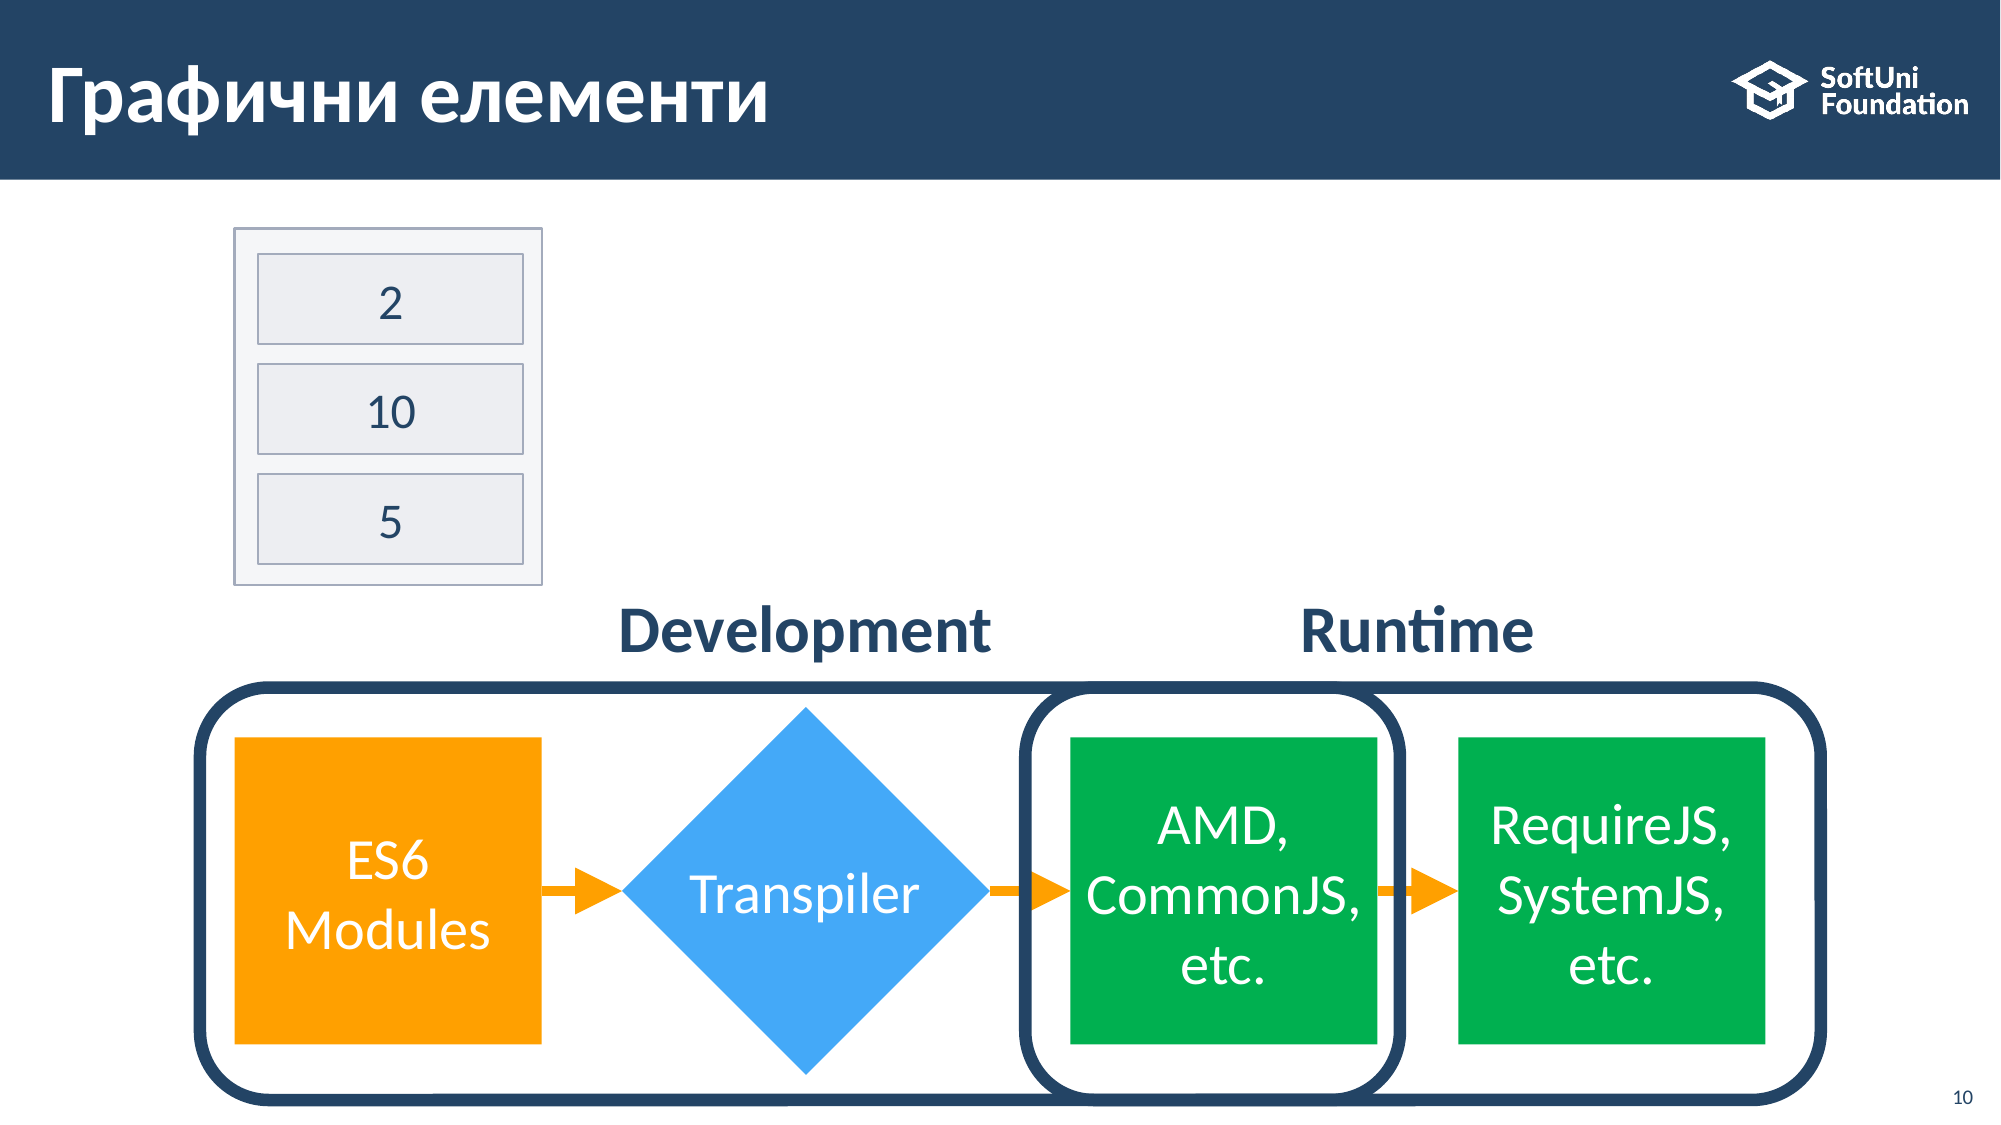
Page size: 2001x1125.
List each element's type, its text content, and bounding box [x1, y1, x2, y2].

text_box Runtime [1198, 578, 1638, 673]
text_box 5 [258, 473, 523, 564]
text_box Development [586, 578, 1026, 673]
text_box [621, 706, 991, 1076]
slide_number 10 [1927, 1067, 1989, 1117]
text_box [1023, 685, 1823, 1103]
title Графични елементи [31, 16, 1716, 162]
text_box 10 [258, 363, 523, 454]
text_box [234, 228, 542, 585]
text_box [197, 685, 1090, 1103]
text_box 2 [258, 254, 523, 344]
picture [1731, 60, 1968, 120]
